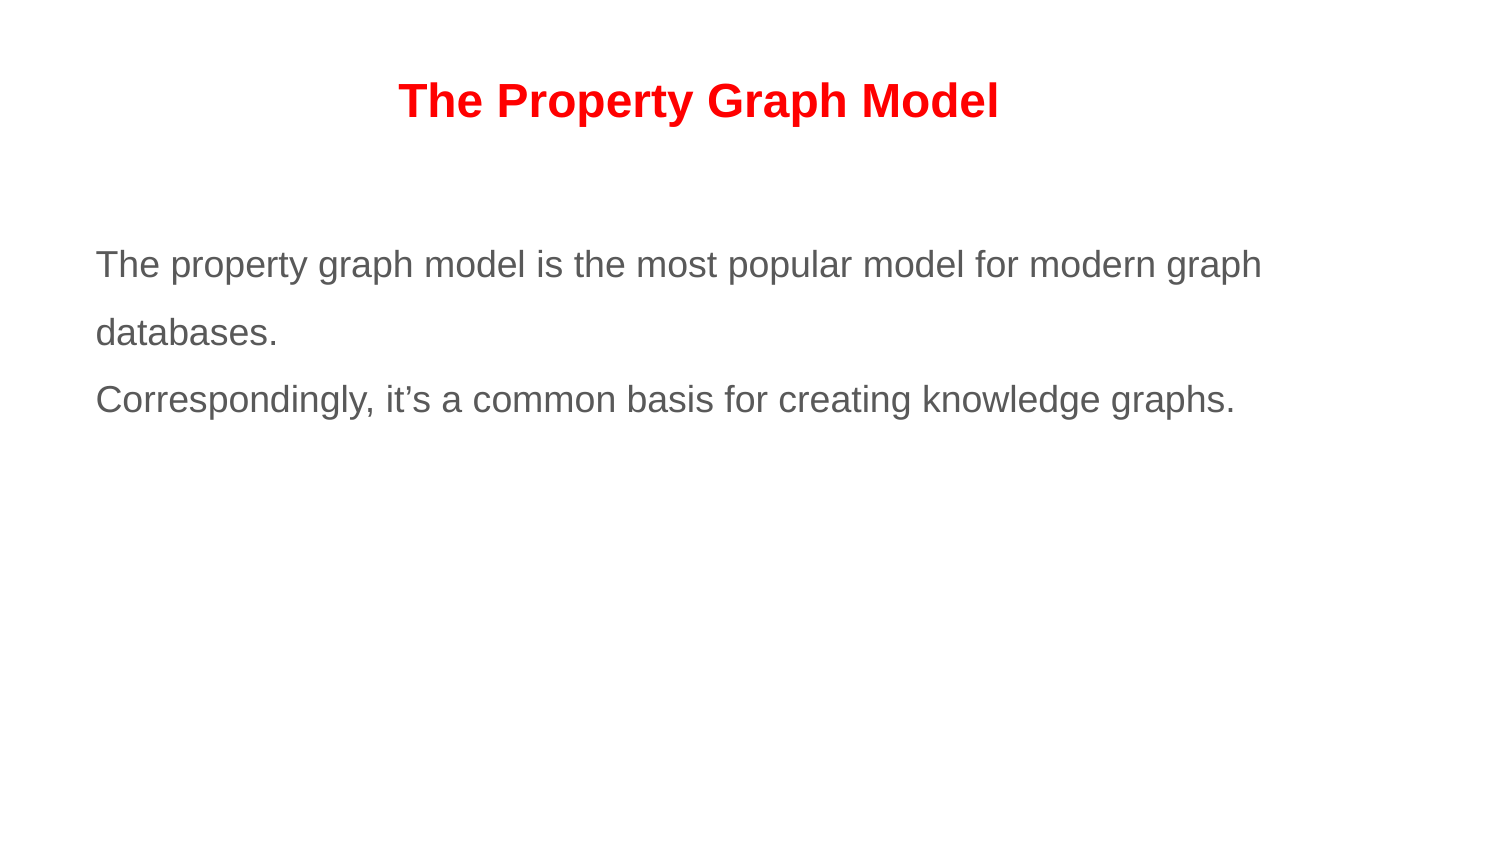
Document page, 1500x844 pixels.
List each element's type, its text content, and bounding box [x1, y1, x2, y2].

text_box The property graph model is the most popular model for modern graph databases. Correspondingly, it’s a common basis for creating knowledge graphs. [80, 202, 1386, 699]
text_box The Property Graph Model [352, 54, 1047, 202]
